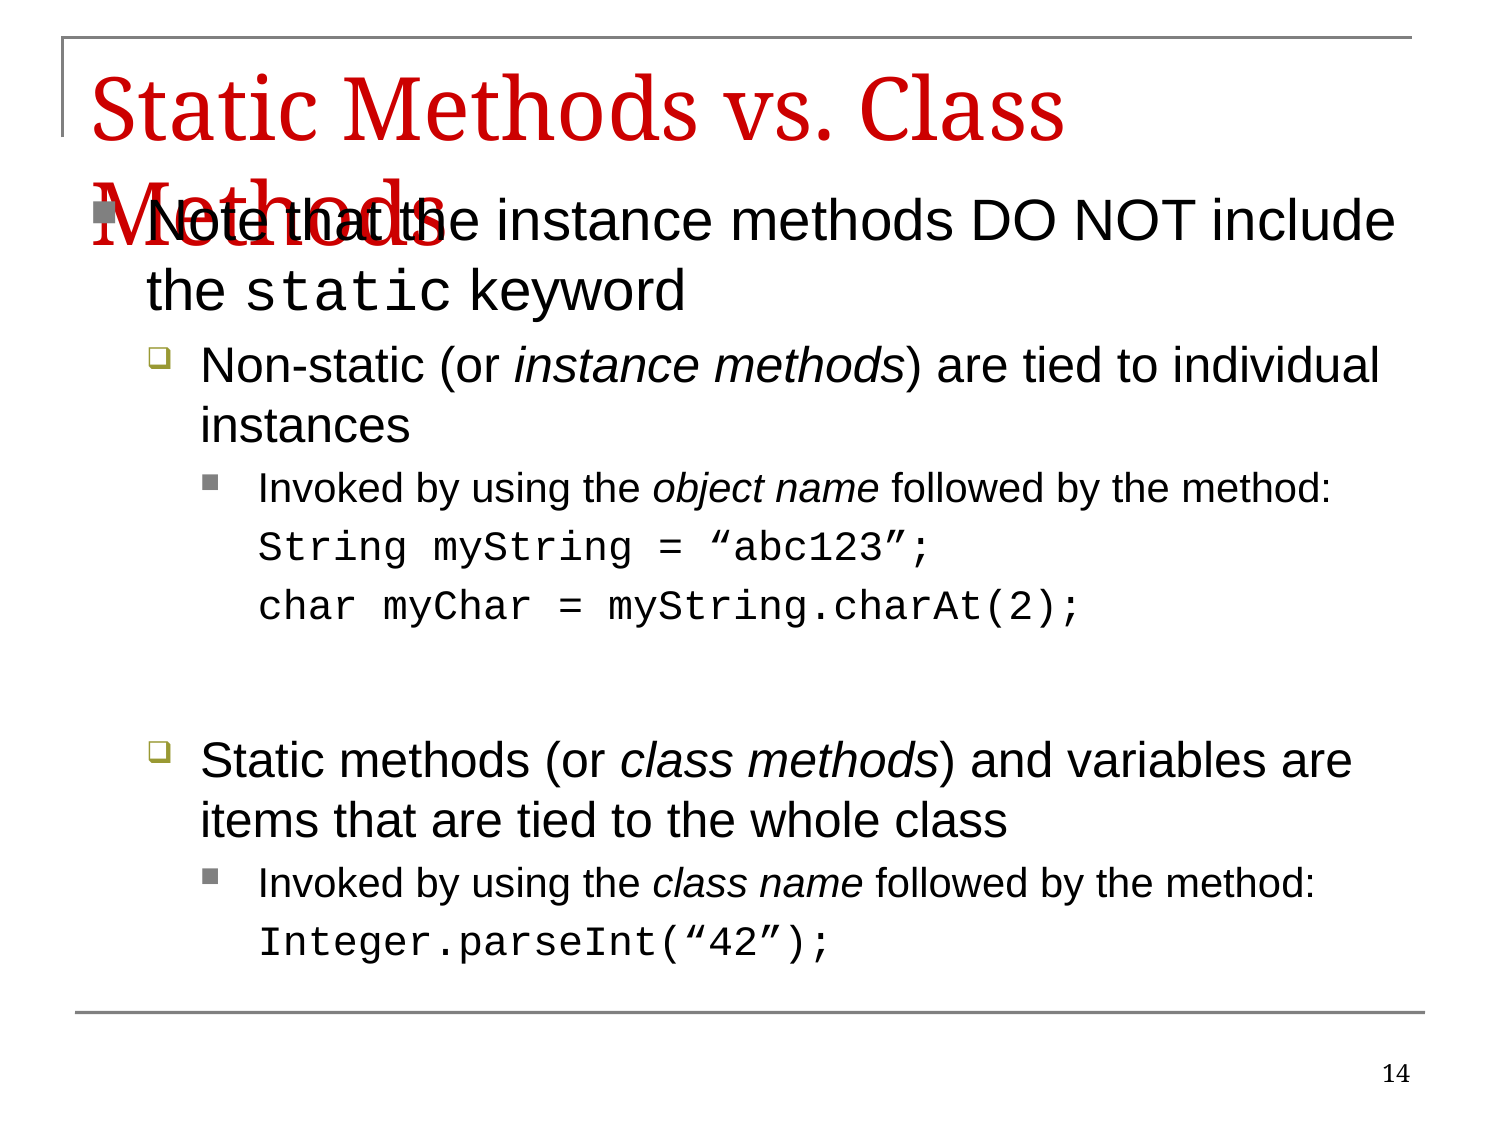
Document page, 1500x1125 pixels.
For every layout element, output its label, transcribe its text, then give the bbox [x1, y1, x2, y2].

slide_number 14 [1074, 1023, 1426, 1100]
list Note that the instance methods DO NOT include the static keyword Non-static (or instance methods) are tied to individual instances Invoked by using the object name followed by the method: String myString = “abc123”; char myChar = myString.charAt(2); Static methods (or class methods) and variables are items that are tied to the whole class Invoked by using the class name followed by the method: Integer.parseInt(“42”); [74, 174, 1426, 1006]
title Static Methods vs. Class Methods [74, 45, 1426, 174]
